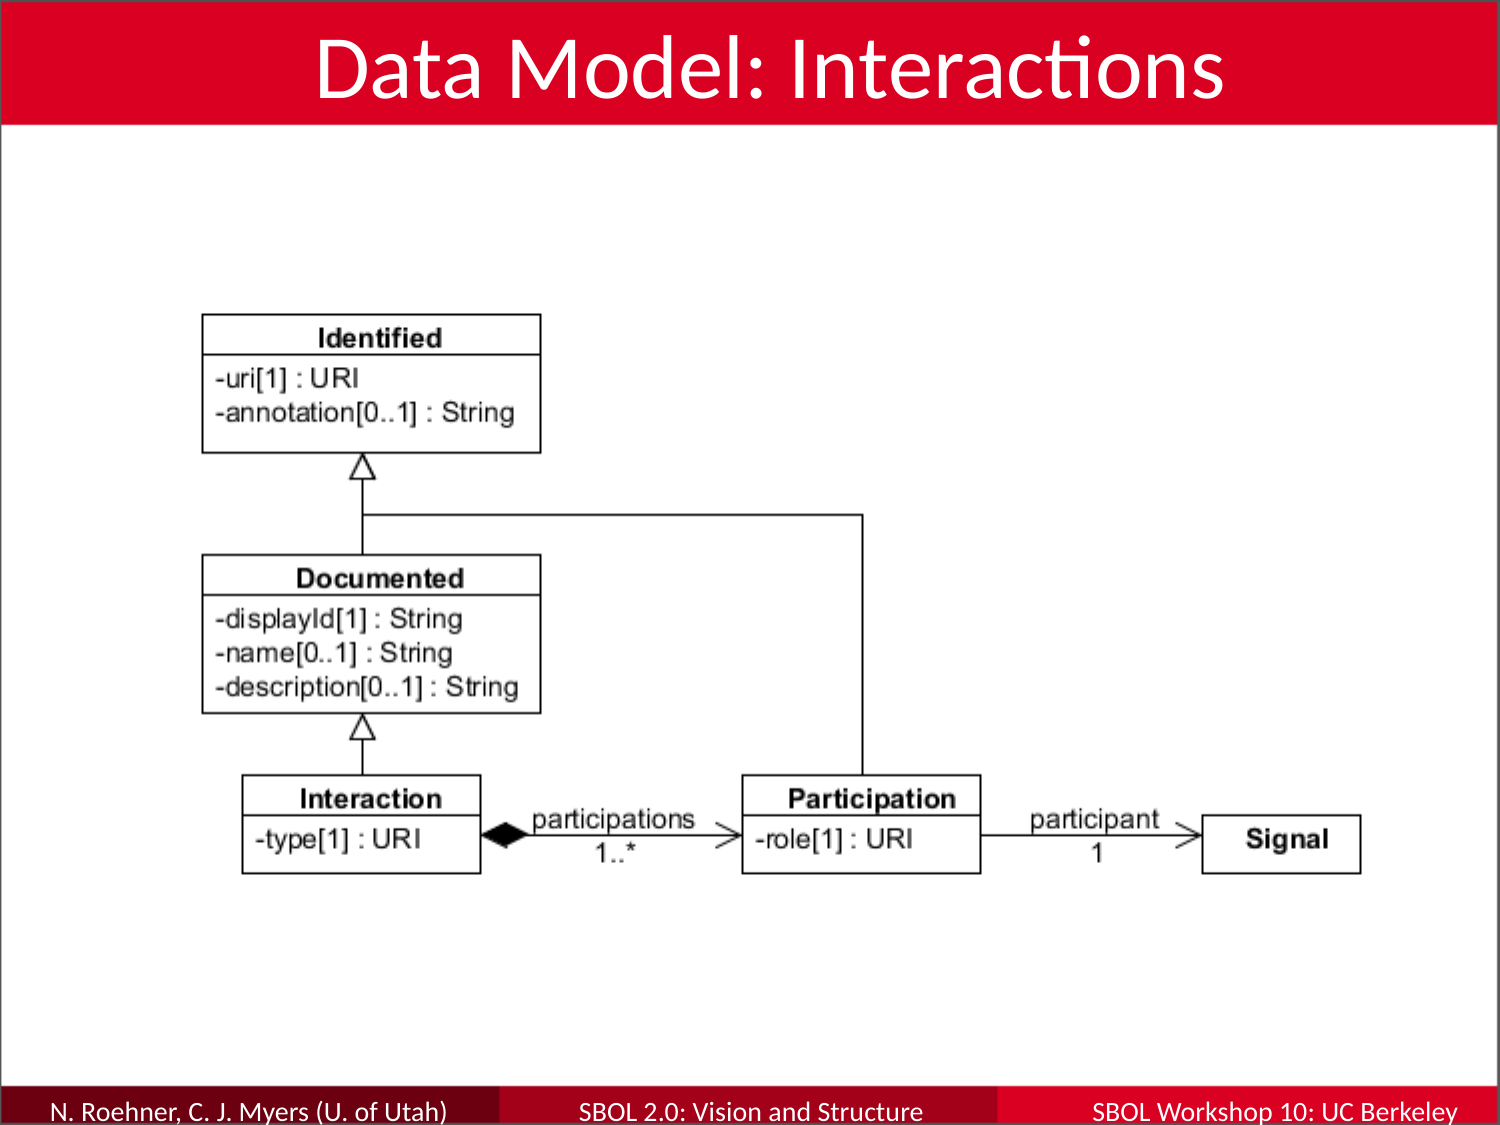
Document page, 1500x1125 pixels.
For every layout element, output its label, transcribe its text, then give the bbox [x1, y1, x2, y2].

title Data Model: Interactions [75, 0, 1425, 125]
text_box N. Roehner, C. J. Myers (U. of Utah) SBOL 2.0: Vision and Structure SBOL Workshop 10: UC Berkeley [6, 1086, 1500, 1125]
picture [0, 0, 1500, 1125]
